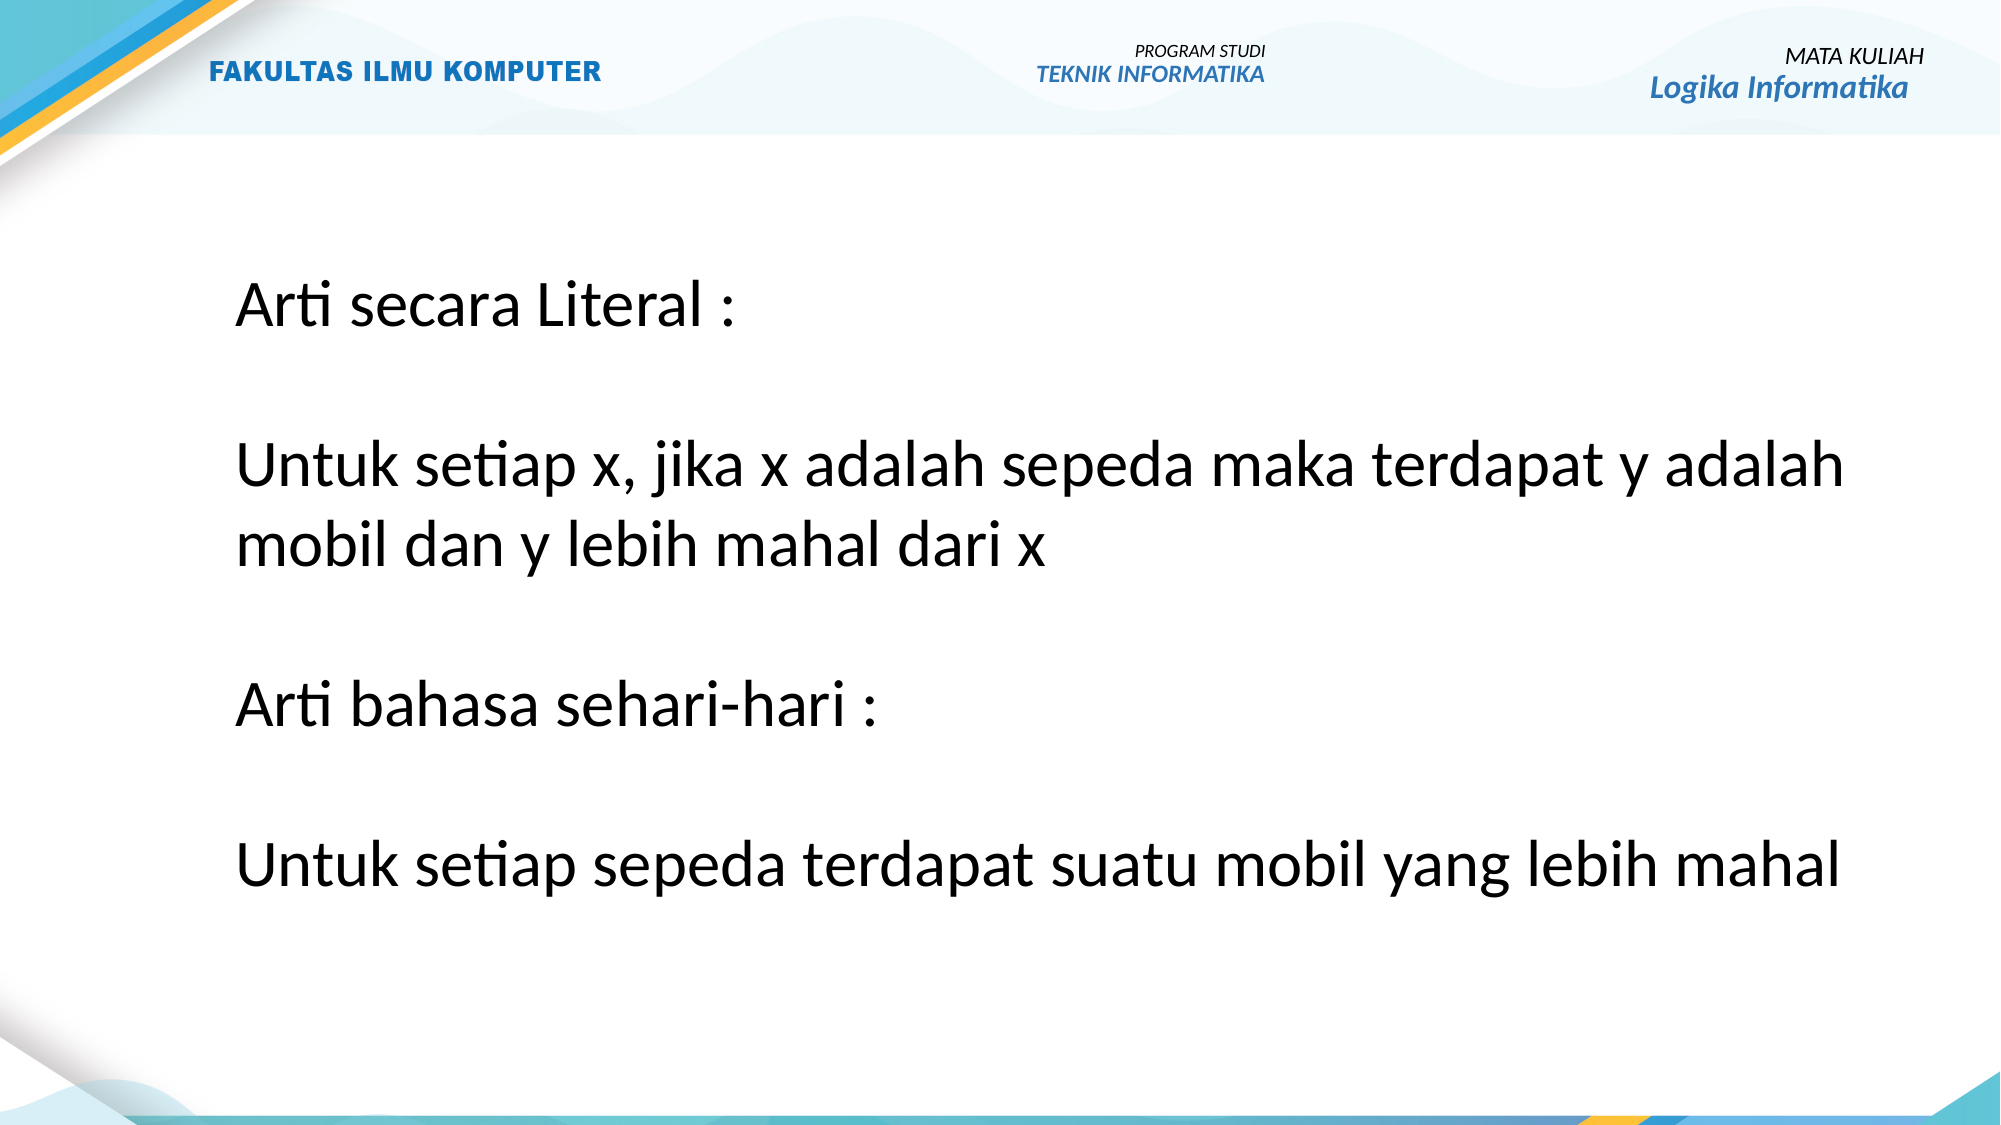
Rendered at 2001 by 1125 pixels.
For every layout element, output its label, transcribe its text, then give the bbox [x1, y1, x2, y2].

text_box PROGRAM STUDI TEKNIK INFORMATIKA [904, 33, 1281, 118]
picture [0, 0, 2000, 1125]
text_box Arti secara Literal : Untuk setiap x, jika x adalah sepeda maka terdapat y adalah mobil dan y lebih mahal dari x Arti bahasa sehari-hari : Untuk setiap sepeda terdapat suatu mobil yang lebih mahal [220, 252, 1913, 907]
text_box MATA KULIAH Logika Informatika [1374, 35, 1940, 147]
